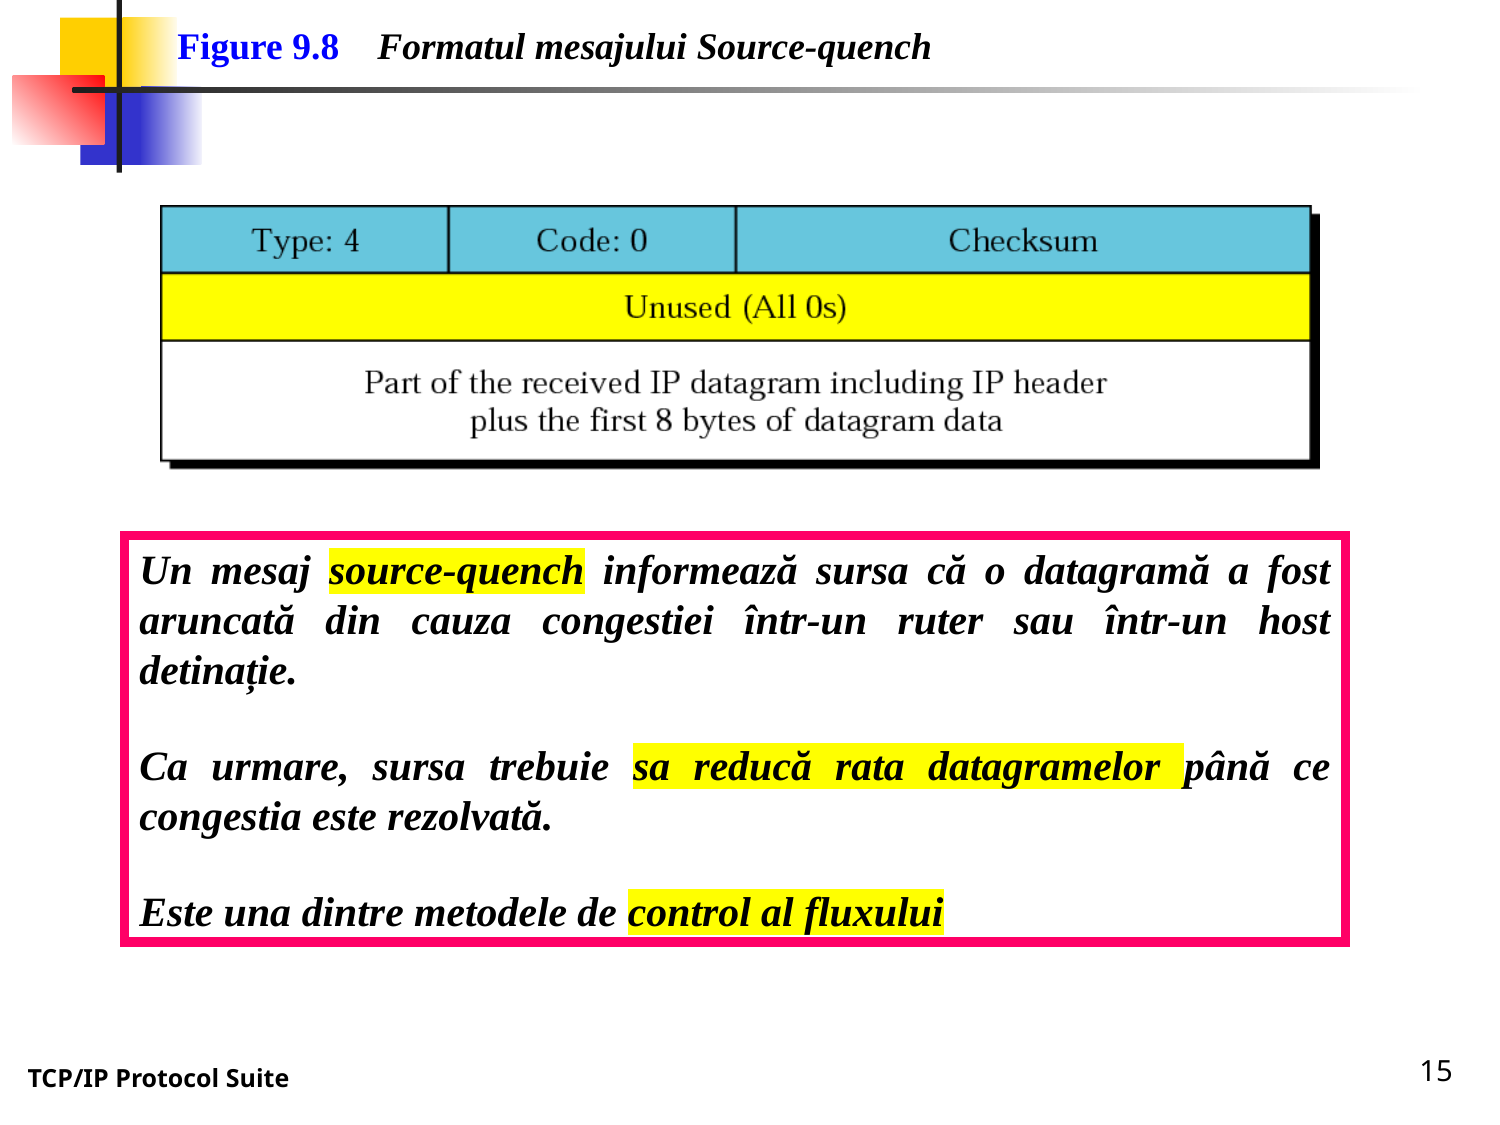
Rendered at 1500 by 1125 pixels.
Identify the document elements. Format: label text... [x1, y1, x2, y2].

text_box [141, 93, 202, 165]
text_box [122, 17, 177, 86]
text_box [116, 0, 122, 87]
picture [160, 205, 1320, 470]
text_box Un mesaj source-quench informează sursa că o datagramă a fost aruncată din cauza congestiei într-un ruter sau într-un host detinație. Ca urmare, sursa trebuie sa reducă rata datagramelor până ce congestia este rezolvată. Este una dintre metodele de control al fluxului [124, 535, 1346, 942]
text_box [60, 17, 116, 86]
text_box [72, 87, 1423, 93]
text_box Figure 9.8 Formatul mesajului Source-quench [162, 14, 1100, 75]
slide_number 15 [1155, 1024, 1468, 1100]
text_box [12, 75, 105, 145]
text_box [122, 93, 141, 165]
footer TCP/IP Protocol Suite [12, 1025, 488, 1100]
text_box [116, 93, 122, 173]
text_box [80, 93, 116, 165]
